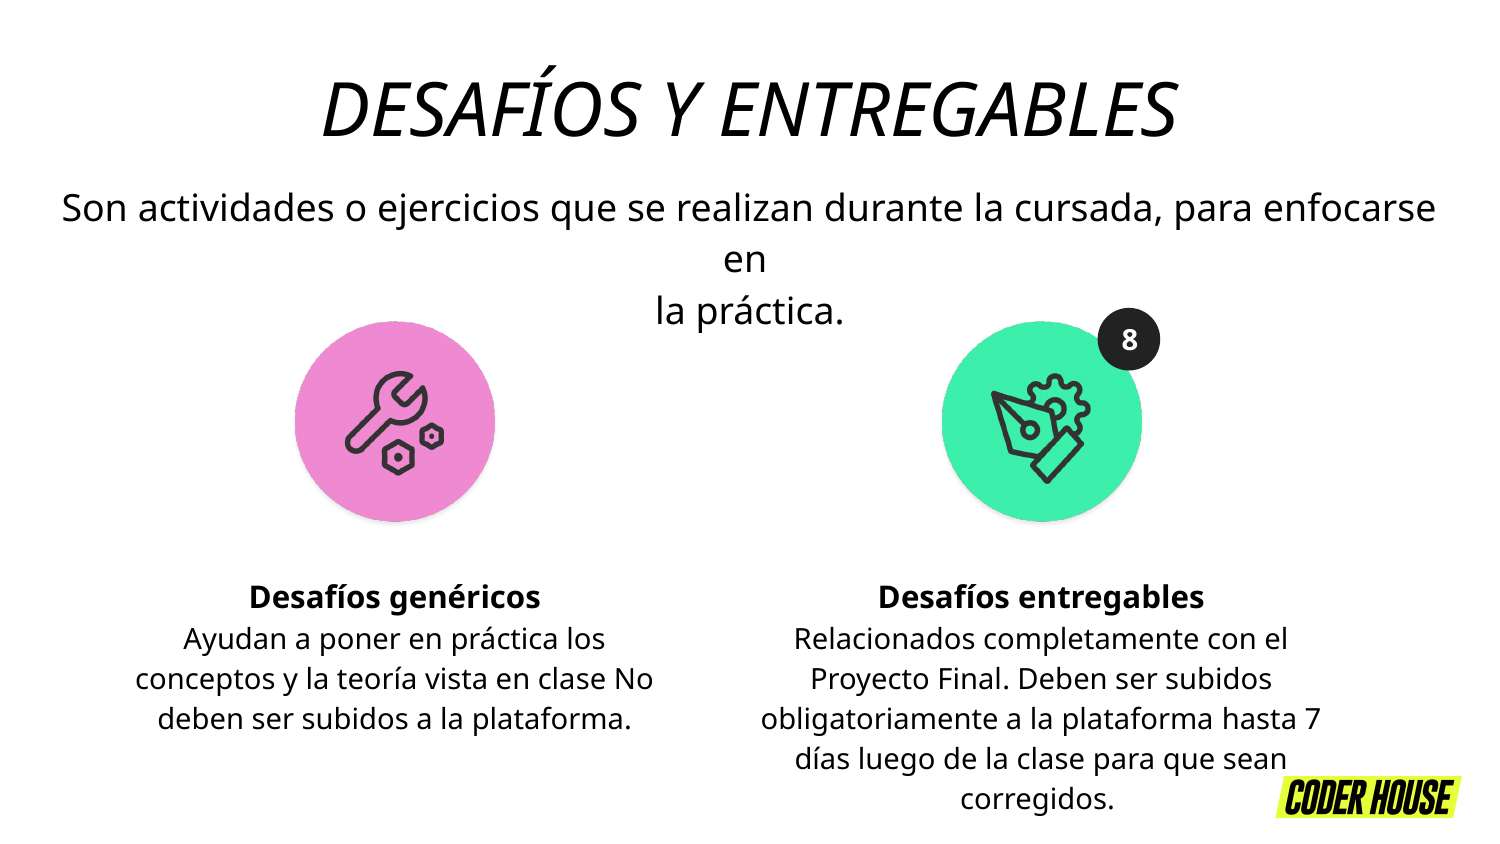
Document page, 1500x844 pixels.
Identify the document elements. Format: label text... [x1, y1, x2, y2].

picture [1271, 769, 1467, 825]
text_box Desafíos entregables Relacionados completamente con el Proyecto Final. Deben ser subidos obligatoriamente a la plataforma hasta 7 días luego de la clase para que sean corregidos. [741, 556, 1341, 710]
picture [281, 307, 509, 535]
text_box DESAFÍOS Y ENTREGABLES [229, 25, 1271, 188]
text_box Desafíos genéricos Ayudan a poner en práctica los conceptos y la teoría vista en clase No deben ser subidos a la plataforma. [95, 556, 695, 710]
text_box Son actividades o ejercicios que se realizan durante la cursada, para enfocarse en la práctica. [33, 161, 1466, 281]
picture [927, 307, 1155, 535]
